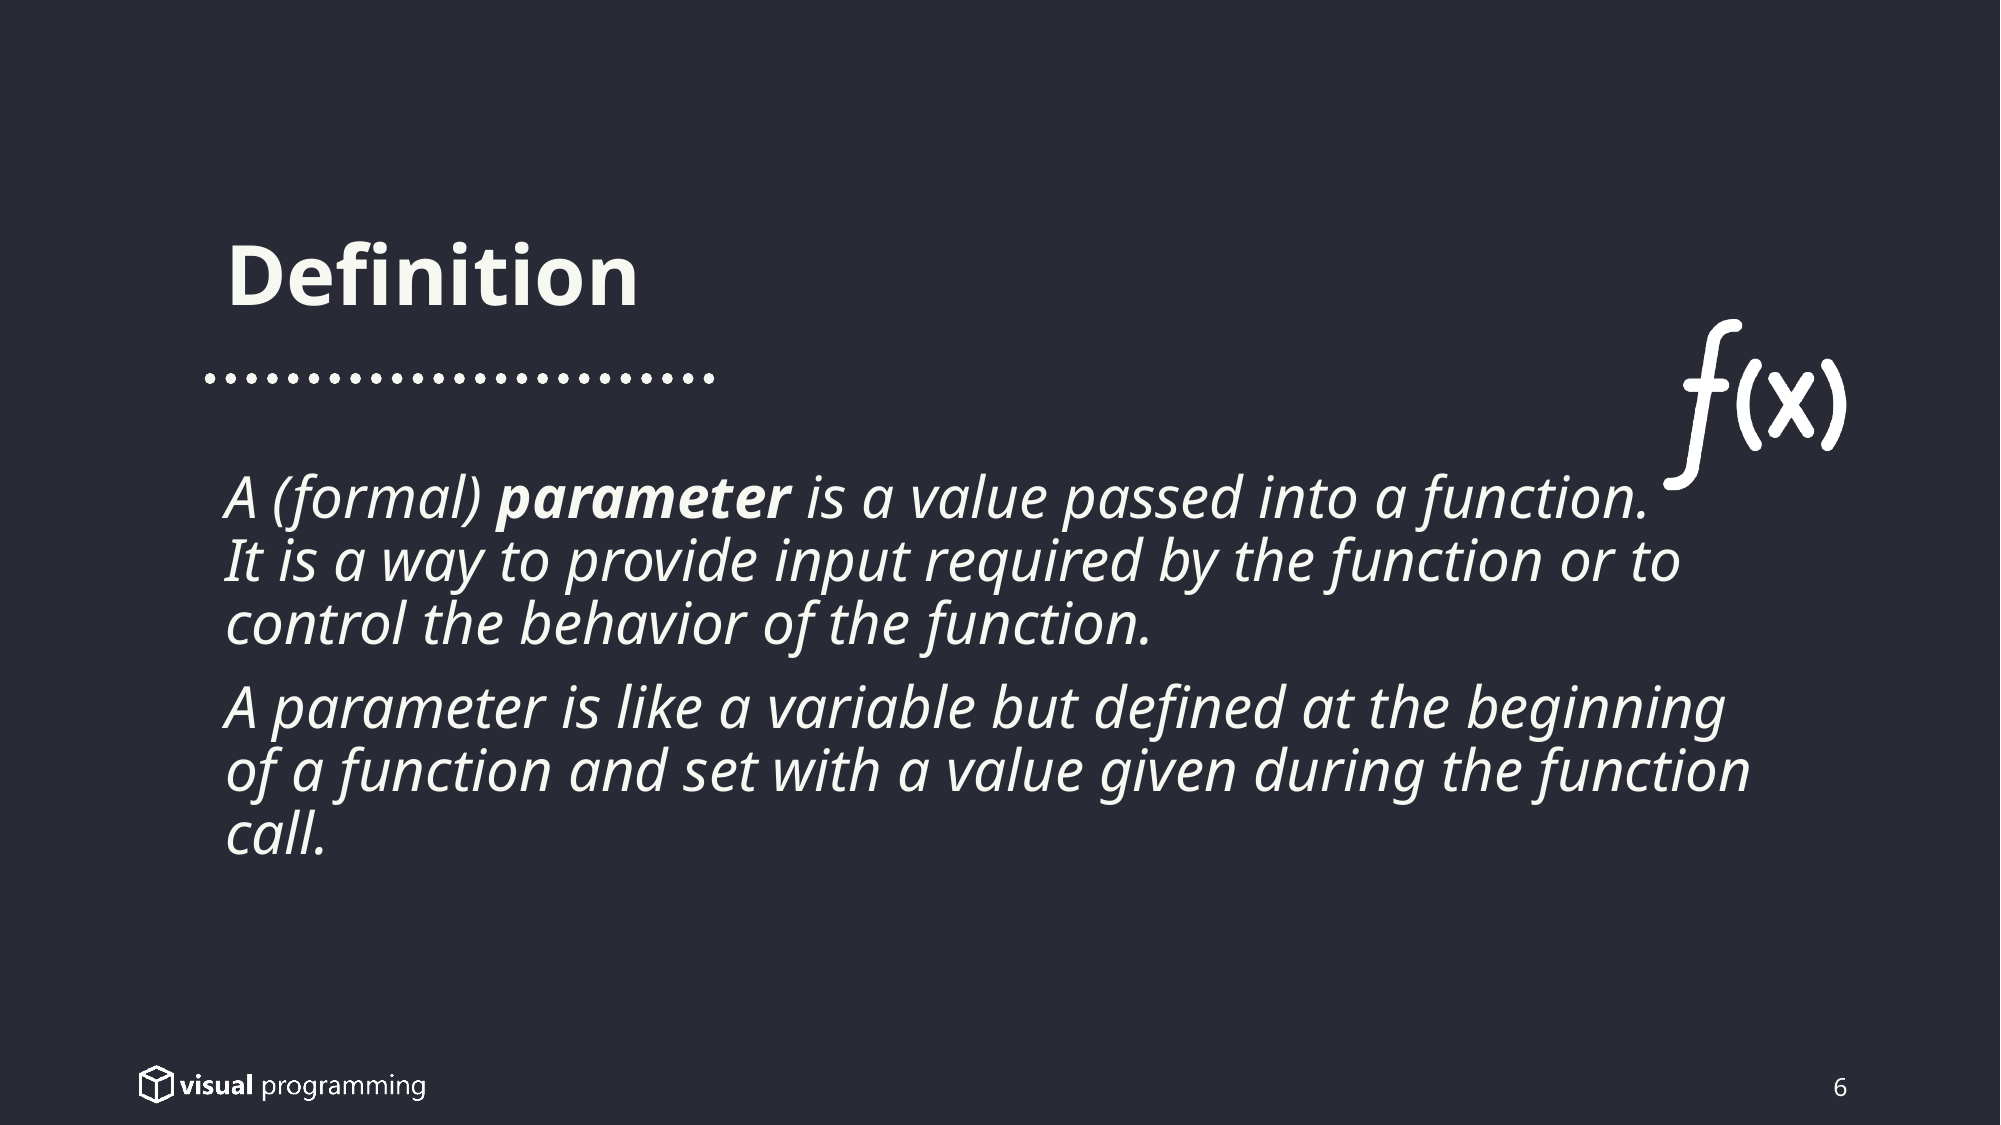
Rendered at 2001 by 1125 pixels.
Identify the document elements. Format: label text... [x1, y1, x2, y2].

list A (formal) parameter is a value passed into a function. It is a way to provide input required by the function or to control the behavior of the function. A parameter is like a variable but defined at the beginning of a function and set with a value given during the function call. [210, 449, 1785, 887]
list Definition [210, 218, 1785, 339]
picture [137, 1059, 443, 1117]
slide_number 6 [1751, 1058, 1863, 1119]
picture [1649, 299, 1860, 510]
